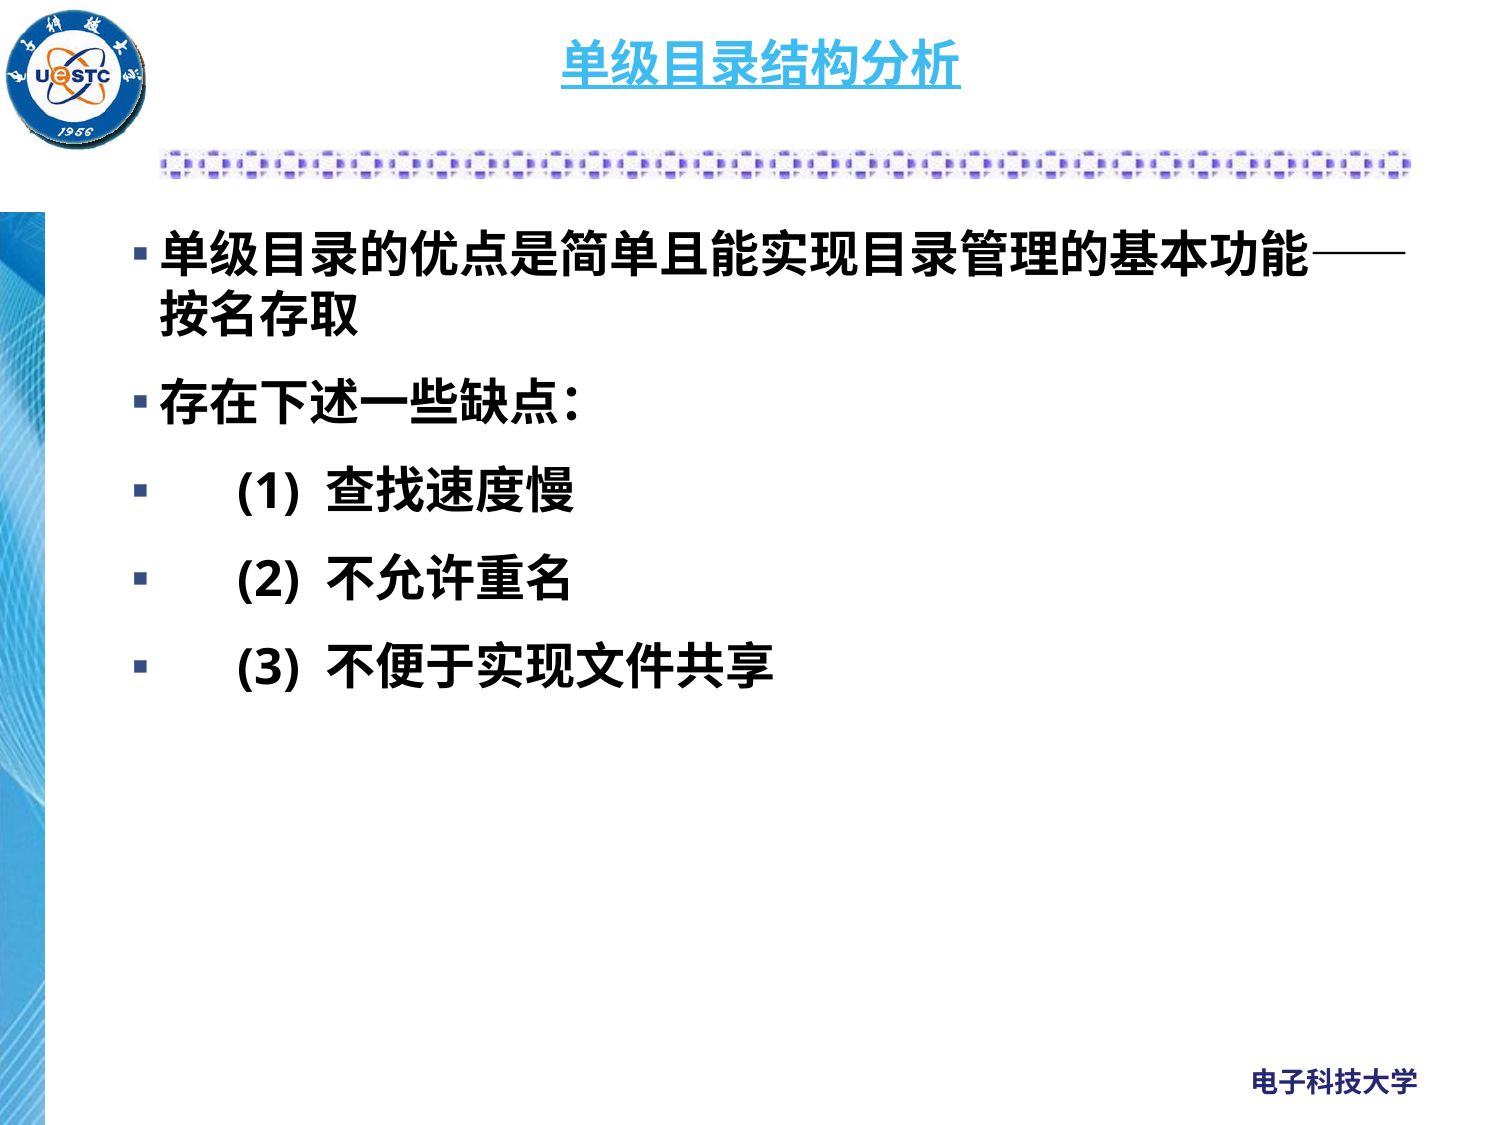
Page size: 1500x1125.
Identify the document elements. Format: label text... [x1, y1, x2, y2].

picture [5, 0, 146, 150]
picture [0, 212, 45, 1125]
list 单级目录的优点是简单且能实现目录管理的基本功能——按名存取 存在下述一些缺点： (1) 查找速度慢 (2) 不允许重名 (3) 不便于实现文件共享 [116, 215, 1442, 1062]
title 单级目录结构分析 [159, 31, 1362, 122]
picture [159, 149, 1411, 179]
